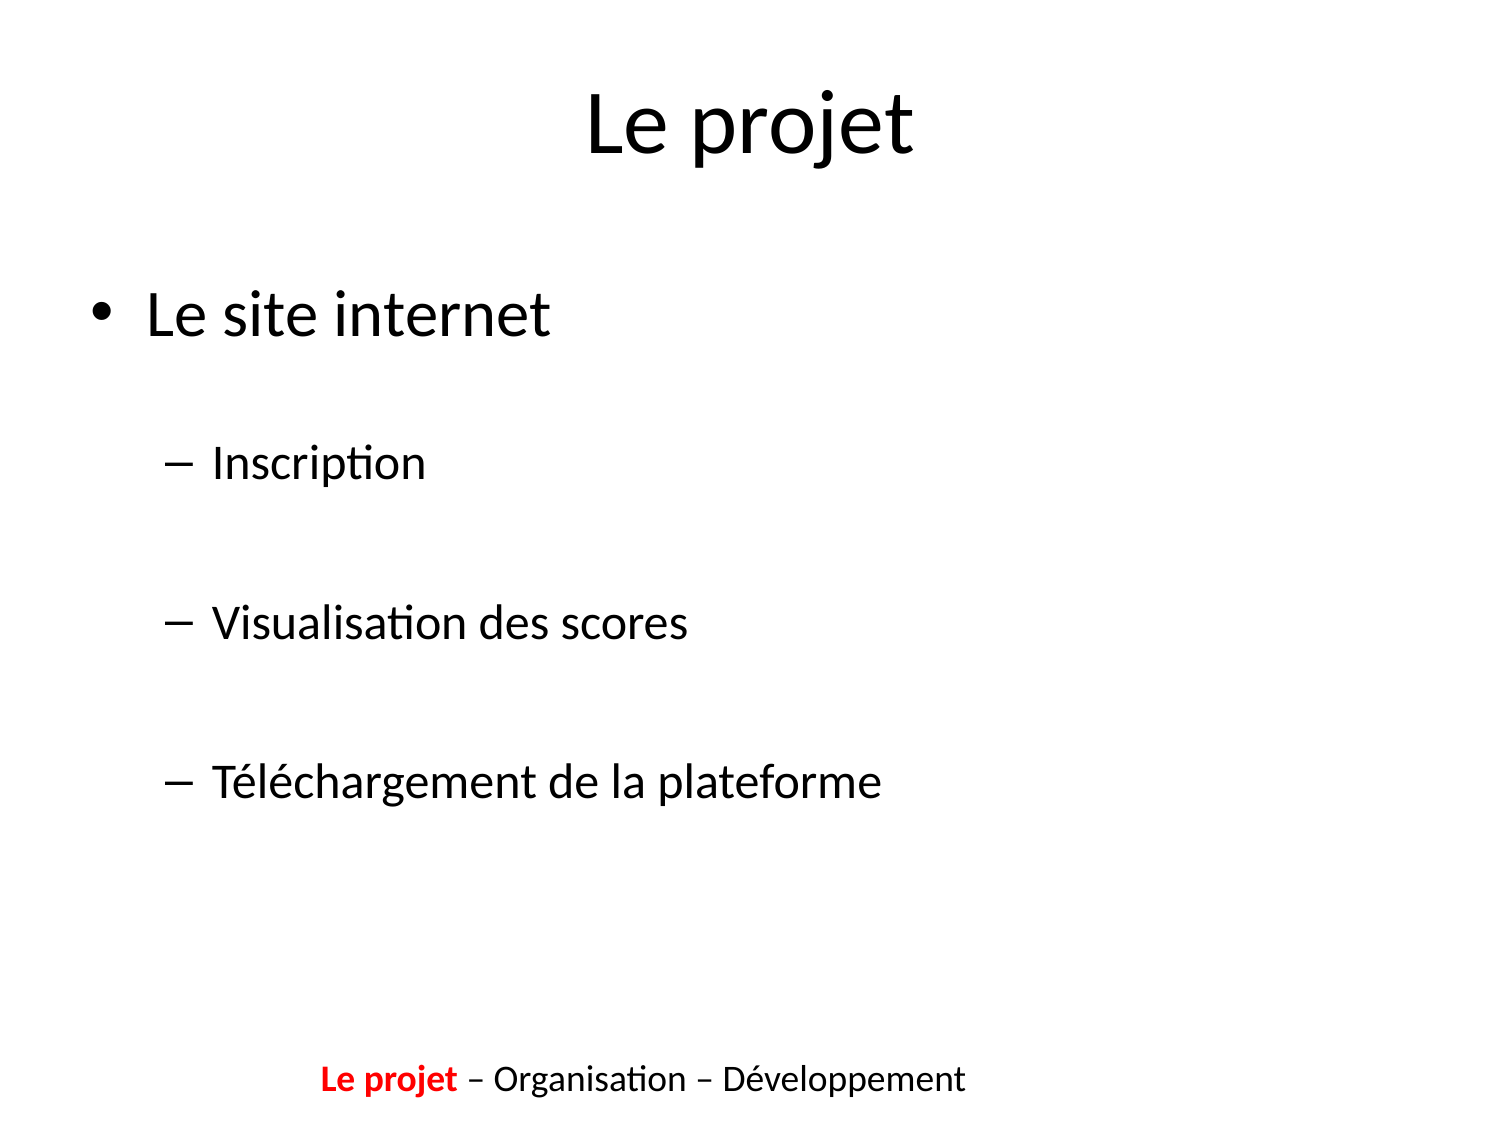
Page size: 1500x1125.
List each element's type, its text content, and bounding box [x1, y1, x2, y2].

list Le site internet Inscription Visualisation des scores Téléchargement de la plateforme [75, 262, 1425, 1005]
